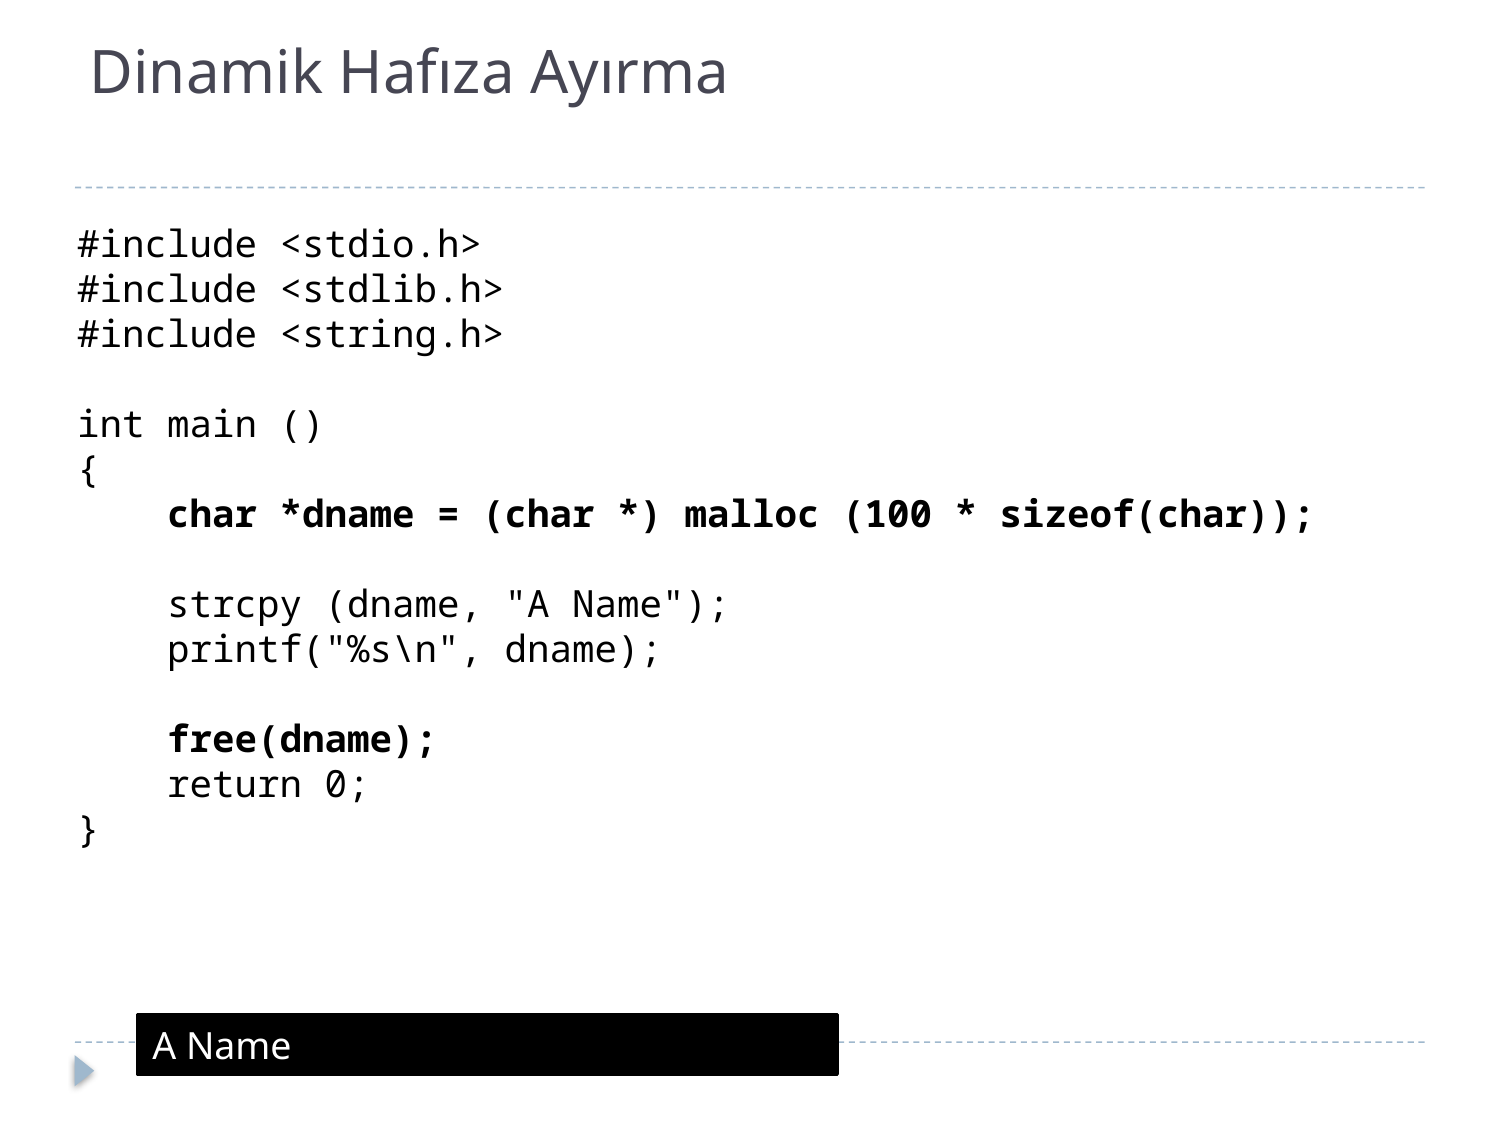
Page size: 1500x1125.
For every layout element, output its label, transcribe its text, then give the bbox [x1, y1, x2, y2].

text_box #include <stdio.h> #include <stdlib.h> #include <string.h> int main () { char *dname = (char *) malloc (100 * sizeof(char)); strcpy (dname, "A Name"); printf("%s\n", dname); free(dname); return 0; } [62, 212, 1475, 858]
text_box A Name [136, 1013, 839, 1076]
title Dinamik Hafıza Ayırma [75, 24, 1425, 113]
